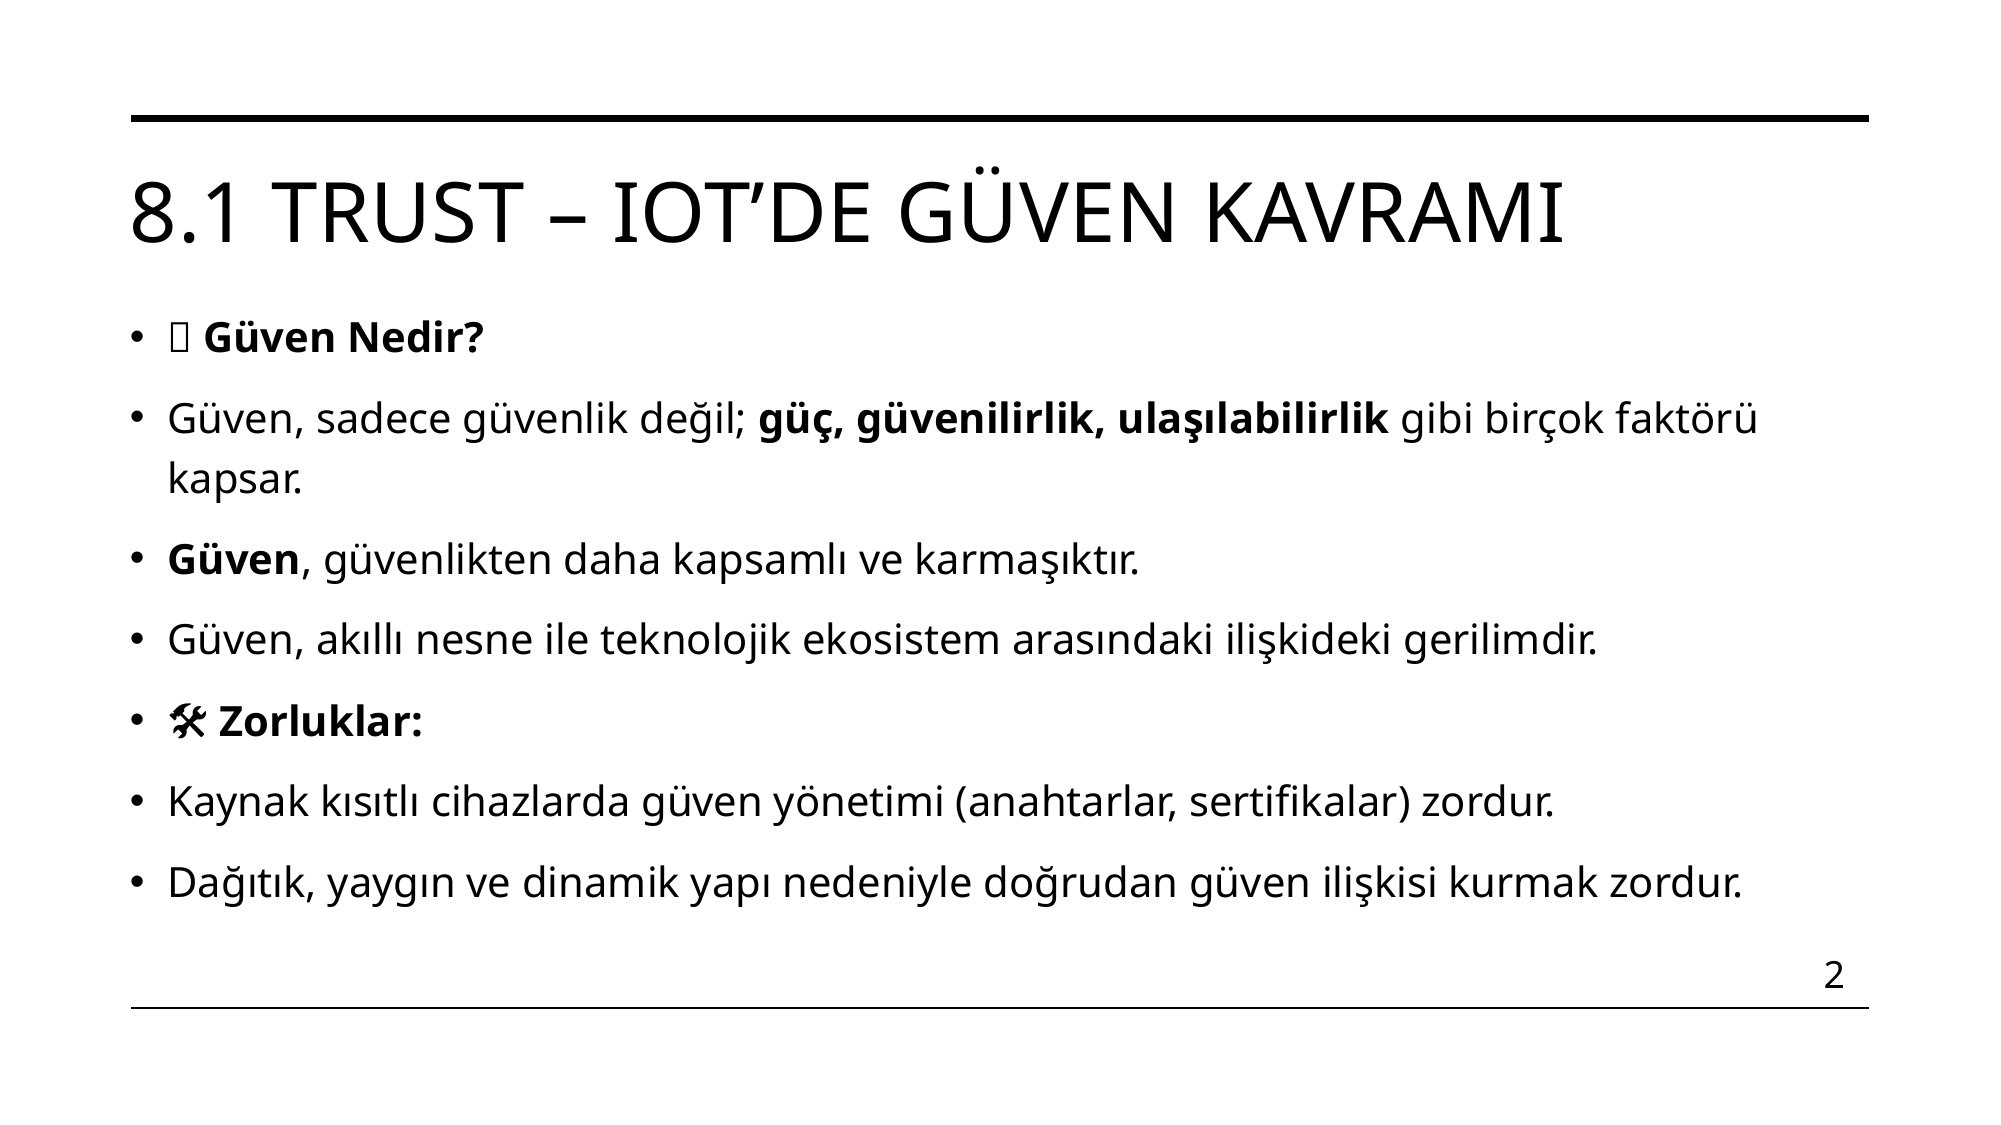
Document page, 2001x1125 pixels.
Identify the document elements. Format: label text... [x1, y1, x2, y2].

title 8.1 Trust – IoT’de Güven Kavramı [114, 151, 1869, 276]
list 📌 Güven Nedir? Güven, sadece güvenlik değil; güç, güvenilirlik, ulaşılabilirlik gibi birçok faktörü kapsar. Güven, güvenlikten daha kapsamlı ve karmaşıktır. Güven, akıllı nesne ile teknolojik ekosistem arasındaki ilişkideki gerilimdir. 🛠️ Zorluklar: Kaynak kısıtlı cihazlarda güven yönetimi (anahtarlar, sertifikalar) zordur. Dağıtık, yaygın ve dinamik yapı nedeniyle doğrudan güven ilişkisi kurmak zordur. [114, 293, 1869, 973]
text_box 2 [1808, 943, 1885, 1004]
